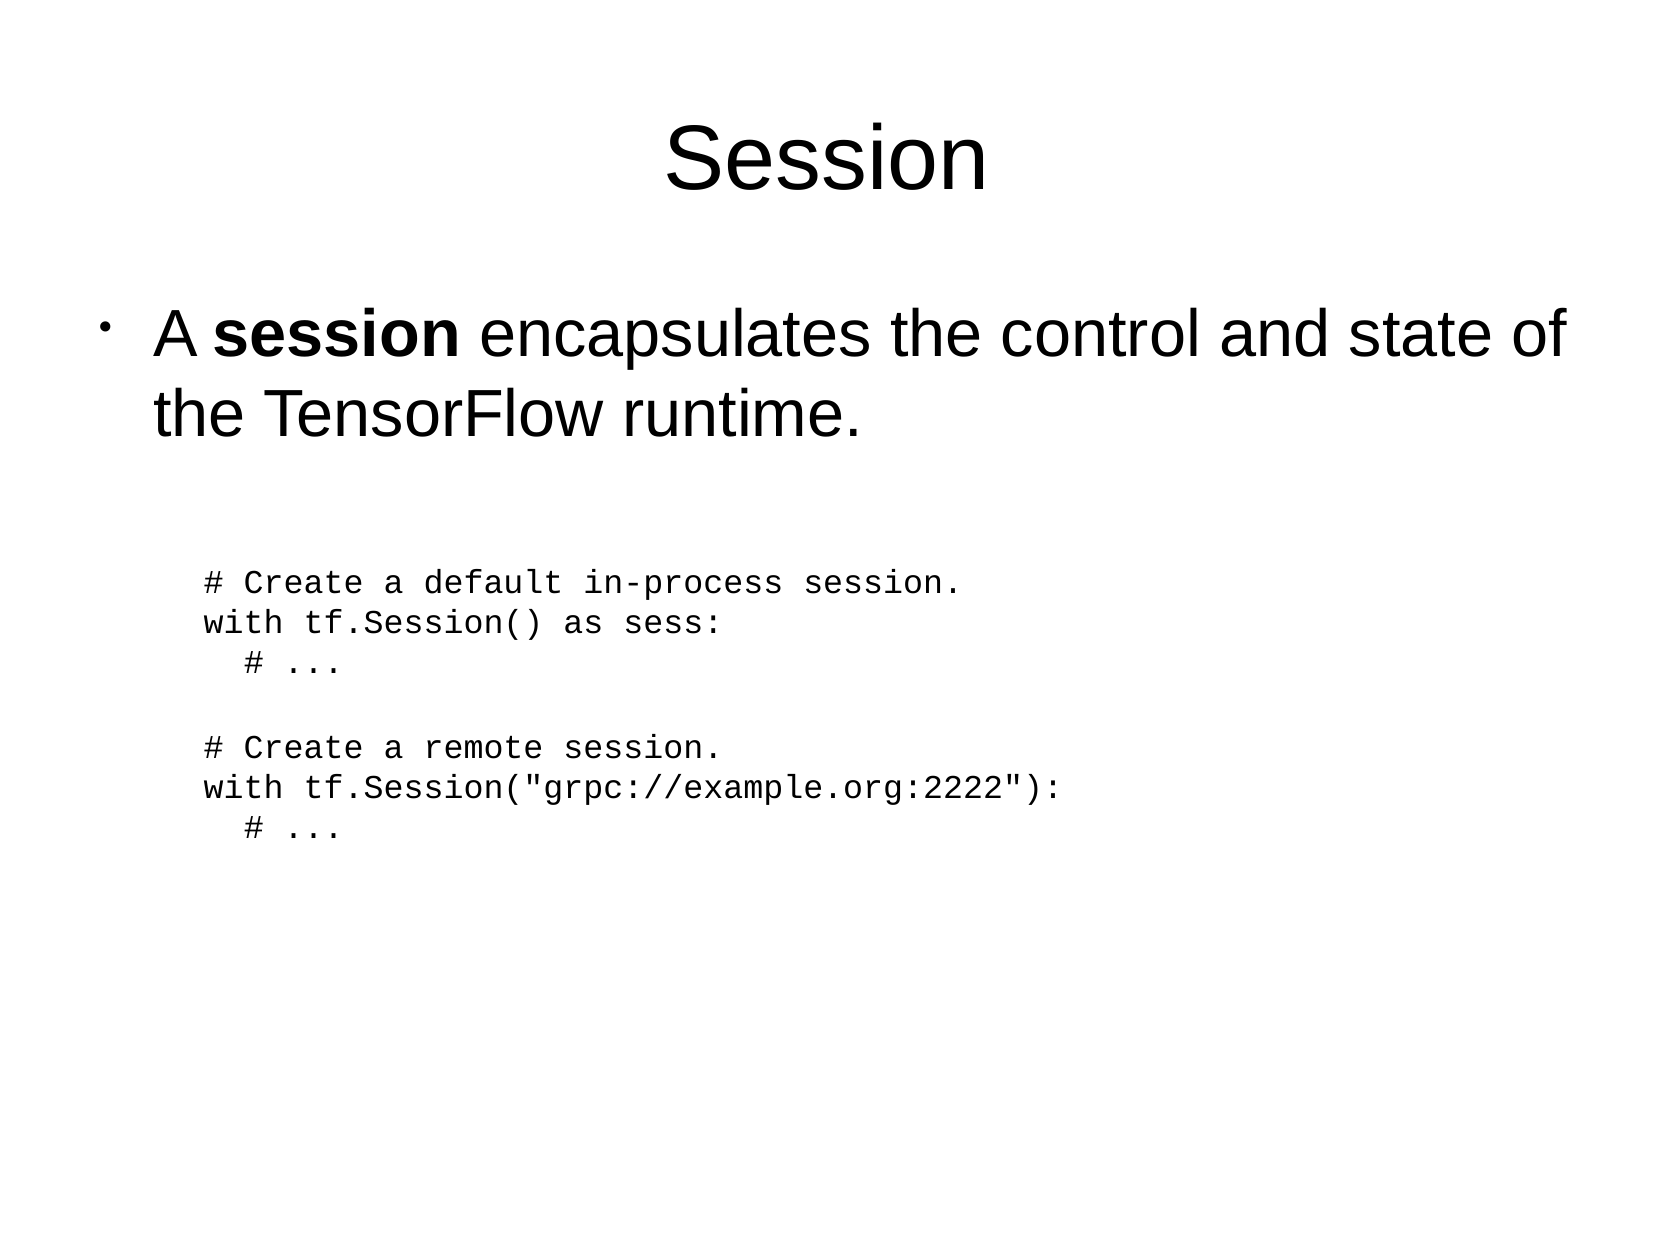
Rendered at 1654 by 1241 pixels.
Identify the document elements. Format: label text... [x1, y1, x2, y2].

text_box Session [82, 49, 1571, 257]
text_box A session encapsulates the control and state of the TensorFlow runtime. [82, 290, 1571, 1010]
